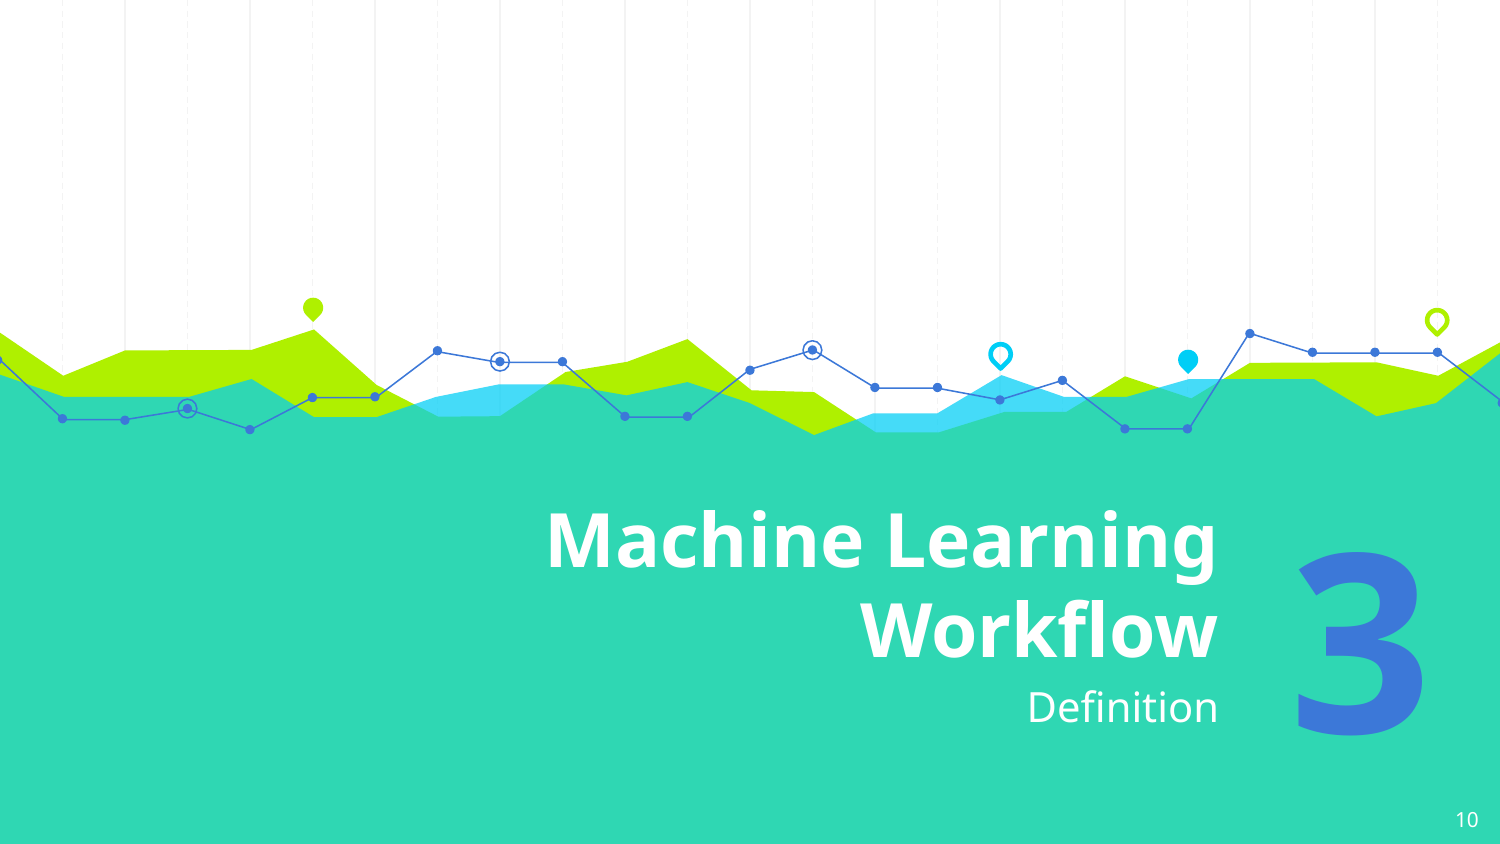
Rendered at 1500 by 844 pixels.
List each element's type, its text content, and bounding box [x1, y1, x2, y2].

text_box 3 [1216, 600, 1500, 799]
subtitle Definition [378, 665, 1216, 795]
title Machine Learning Workflow [378, 497, 1235, 665]
slide_number ‹#› [1403, 791, 1494, 844]
